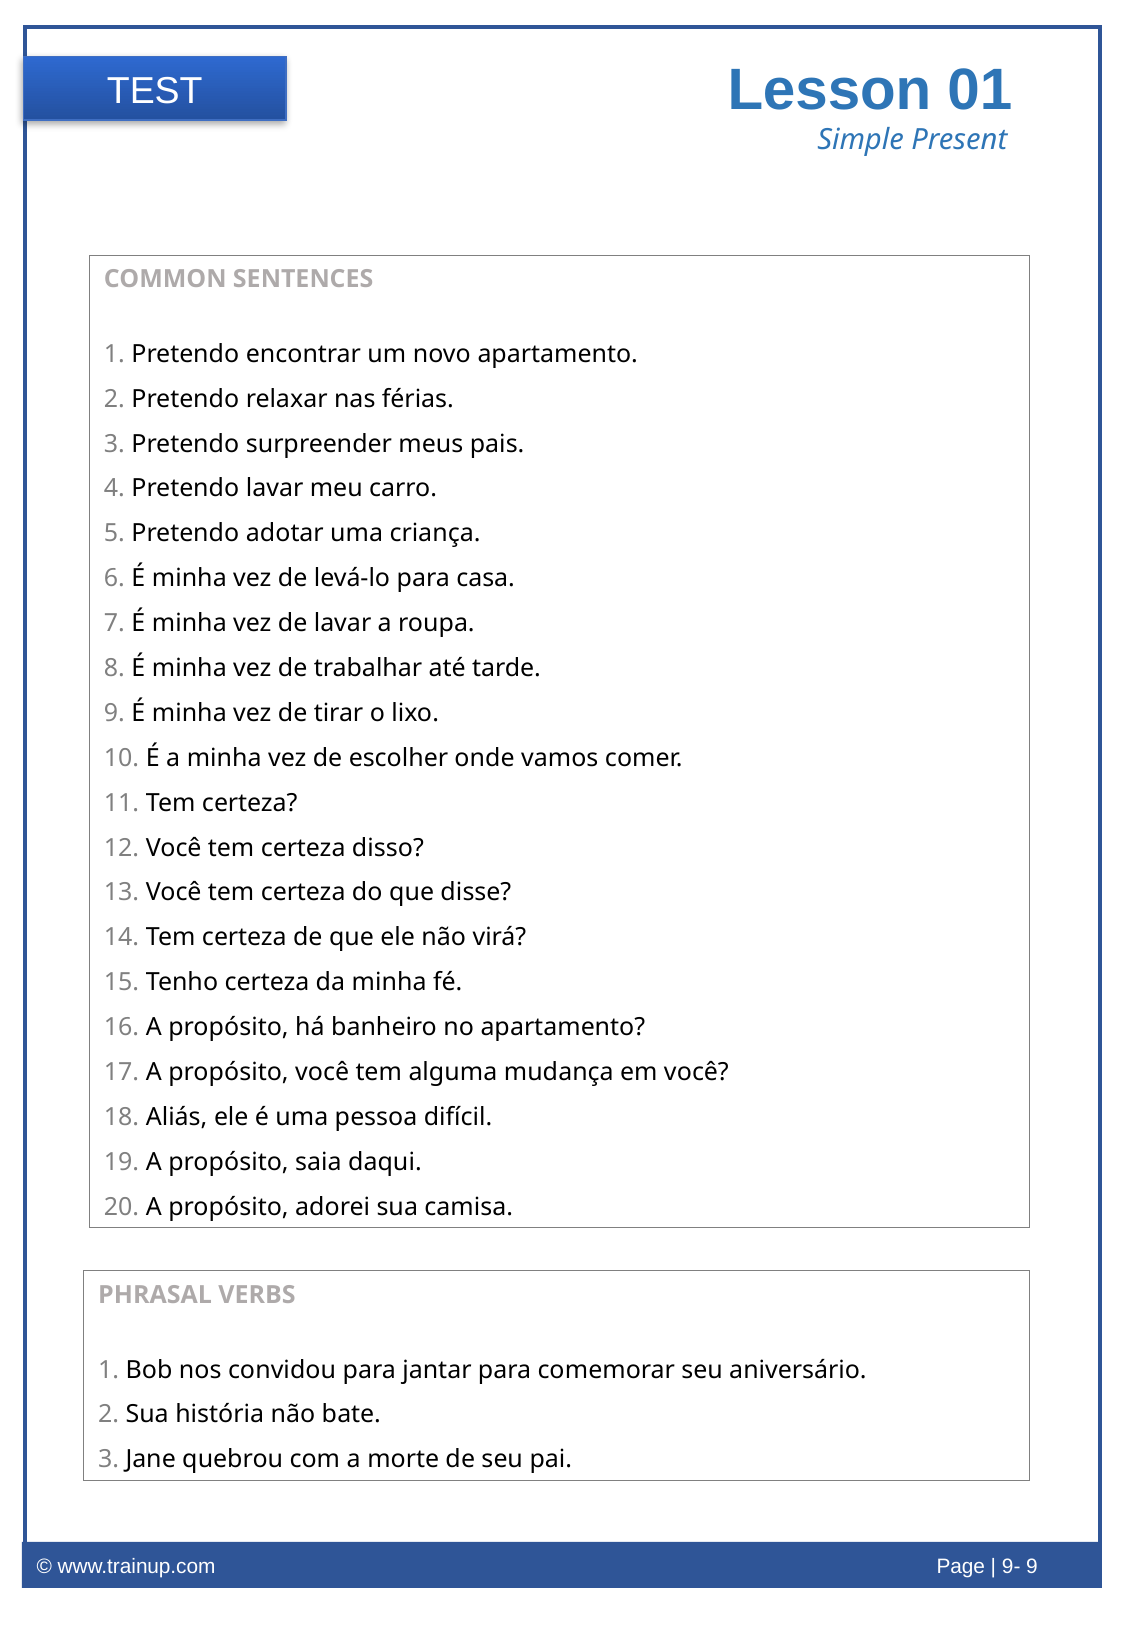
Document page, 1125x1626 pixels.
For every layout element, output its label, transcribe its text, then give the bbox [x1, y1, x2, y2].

text_box [23, 25, 1102, 1540]
text_box TEST [23, 56, 287, 121]
text_box PHRASAL VERBS 1. Bob nos convidou para jantar para comemorar seu aniversário. 2. Sua história não bate. 3. Jane quebrou com a morte de seu pai. [83, 1270, 1030, 1481]
text_box Lesson 01 [712, 44, 1028, 129]
text_box © www.trainup.com Page | 9- 9 [20, 1540, 1102, 1590]
text_box COMMON SENTENCES 1. Pretendo encontrar um novo apartamento. 2. Pretendo relaxar nas férias. 3. Pretendo surpreender meus pais. 4. Pretendo lavar meu carro. 5. Pretendo adotar uma criança. 6. É minha vez de levá-lo para casa. 7. É minha vez de lavar a roupa. 8. É minha vez de trabalhar até tarde. 9. É minha vez de tirar o lixo. 10. É a minha vez de escolher onde vamos comer. 11. Tem certeza? 12. Você tem certeza disso? 13. Você tem certeza do que disse? 14. Tem certeza de que ele não virá? 15. Tenho certeza da minha fé. 16. A propósito, há banheiro no apartamento? 17. A propósito, você tem alguma mudança em você? 18. Aliás, ele é uma pessoa difícil. 19. A propósito, saia daqui. 20. A propósito, adorei sua camisa. [89, 255, 1030, 1228]
text_box Simple Present [802, 113, 1023, 163]
